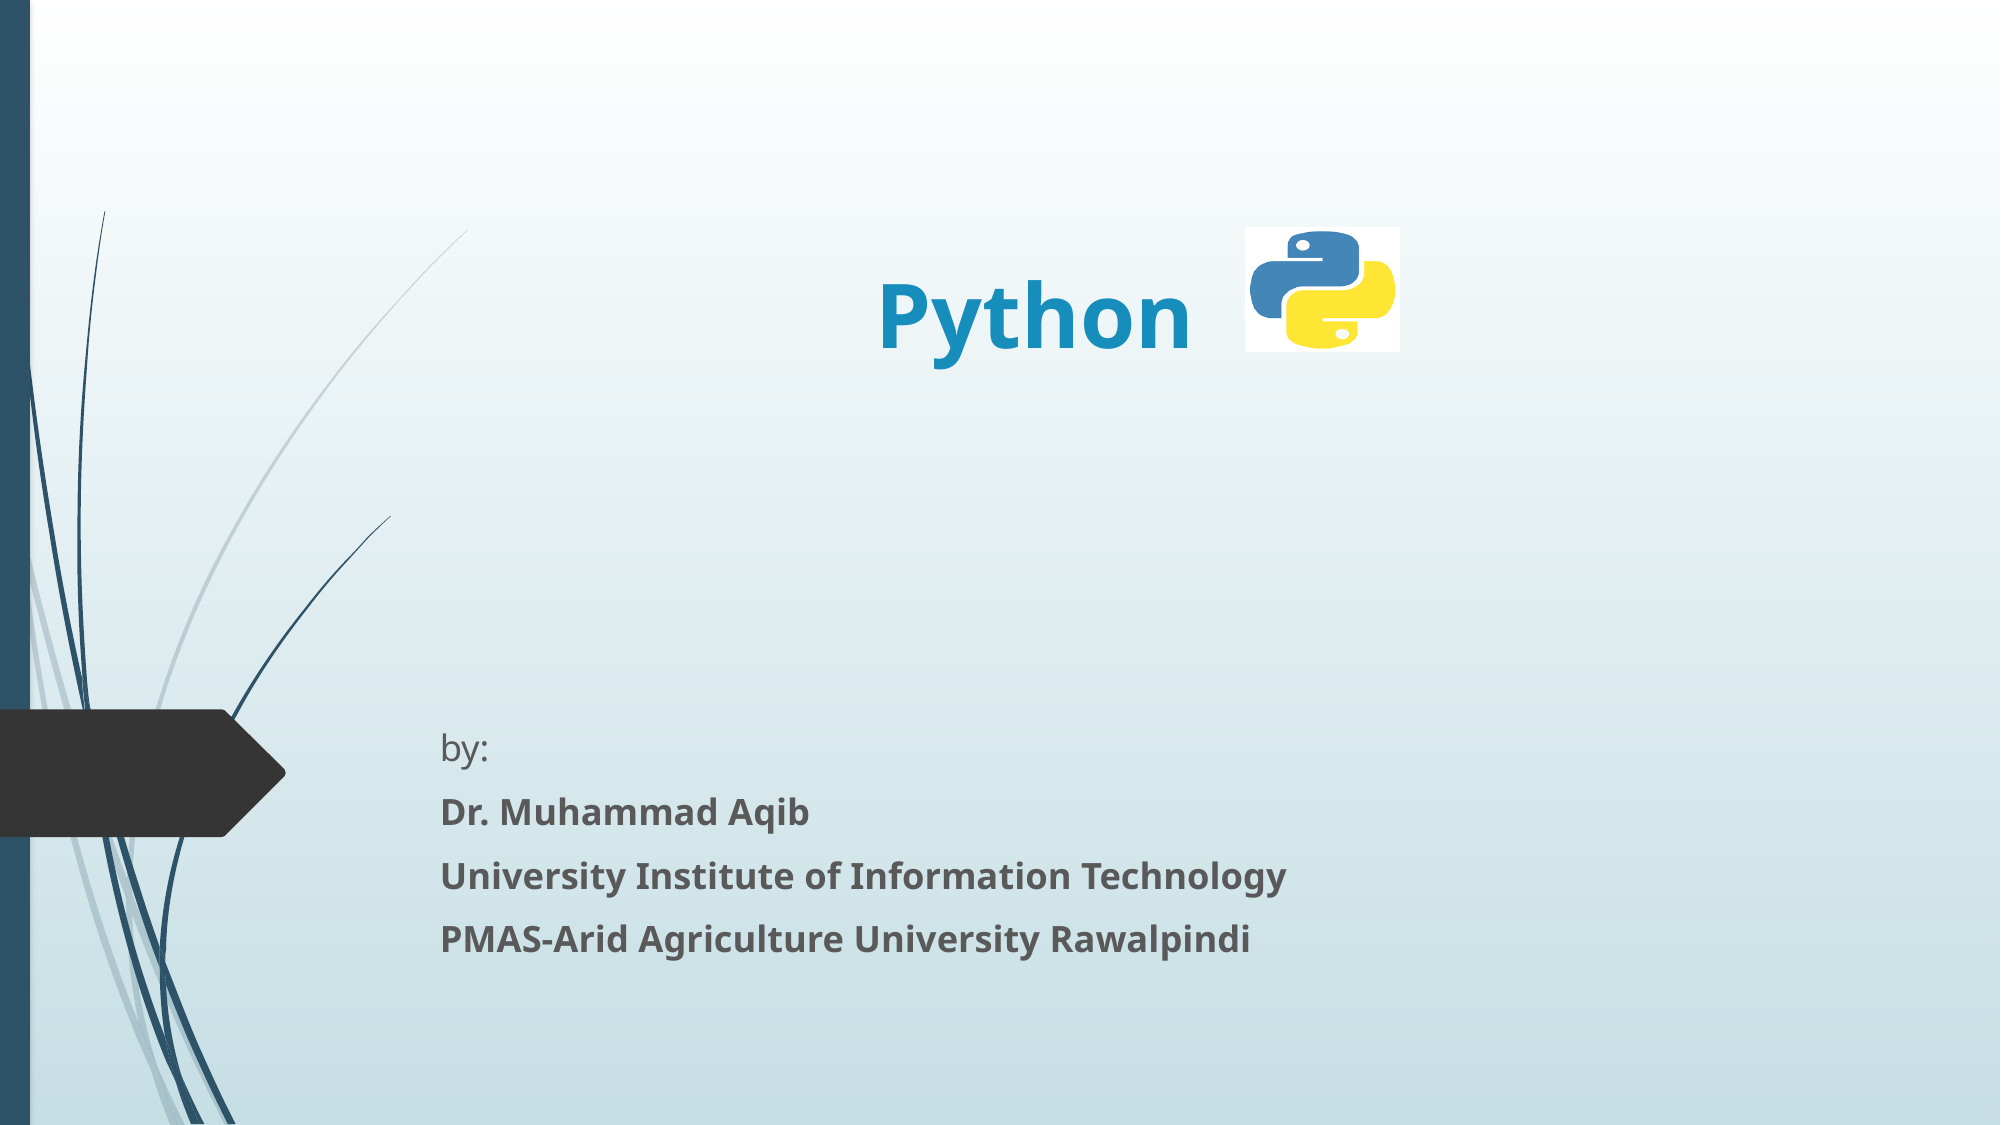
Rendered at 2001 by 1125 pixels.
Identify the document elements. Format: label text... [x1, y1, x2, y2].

picture [1245, 227, 1401, 353]
title Python [141, 177, 1929, 448]
subtitle by: Dr. Muhammad Aqib University Institute of Information Technology PMAS-Arid Agriculture University Rawalpindi [424, 717, 1888, 969]
